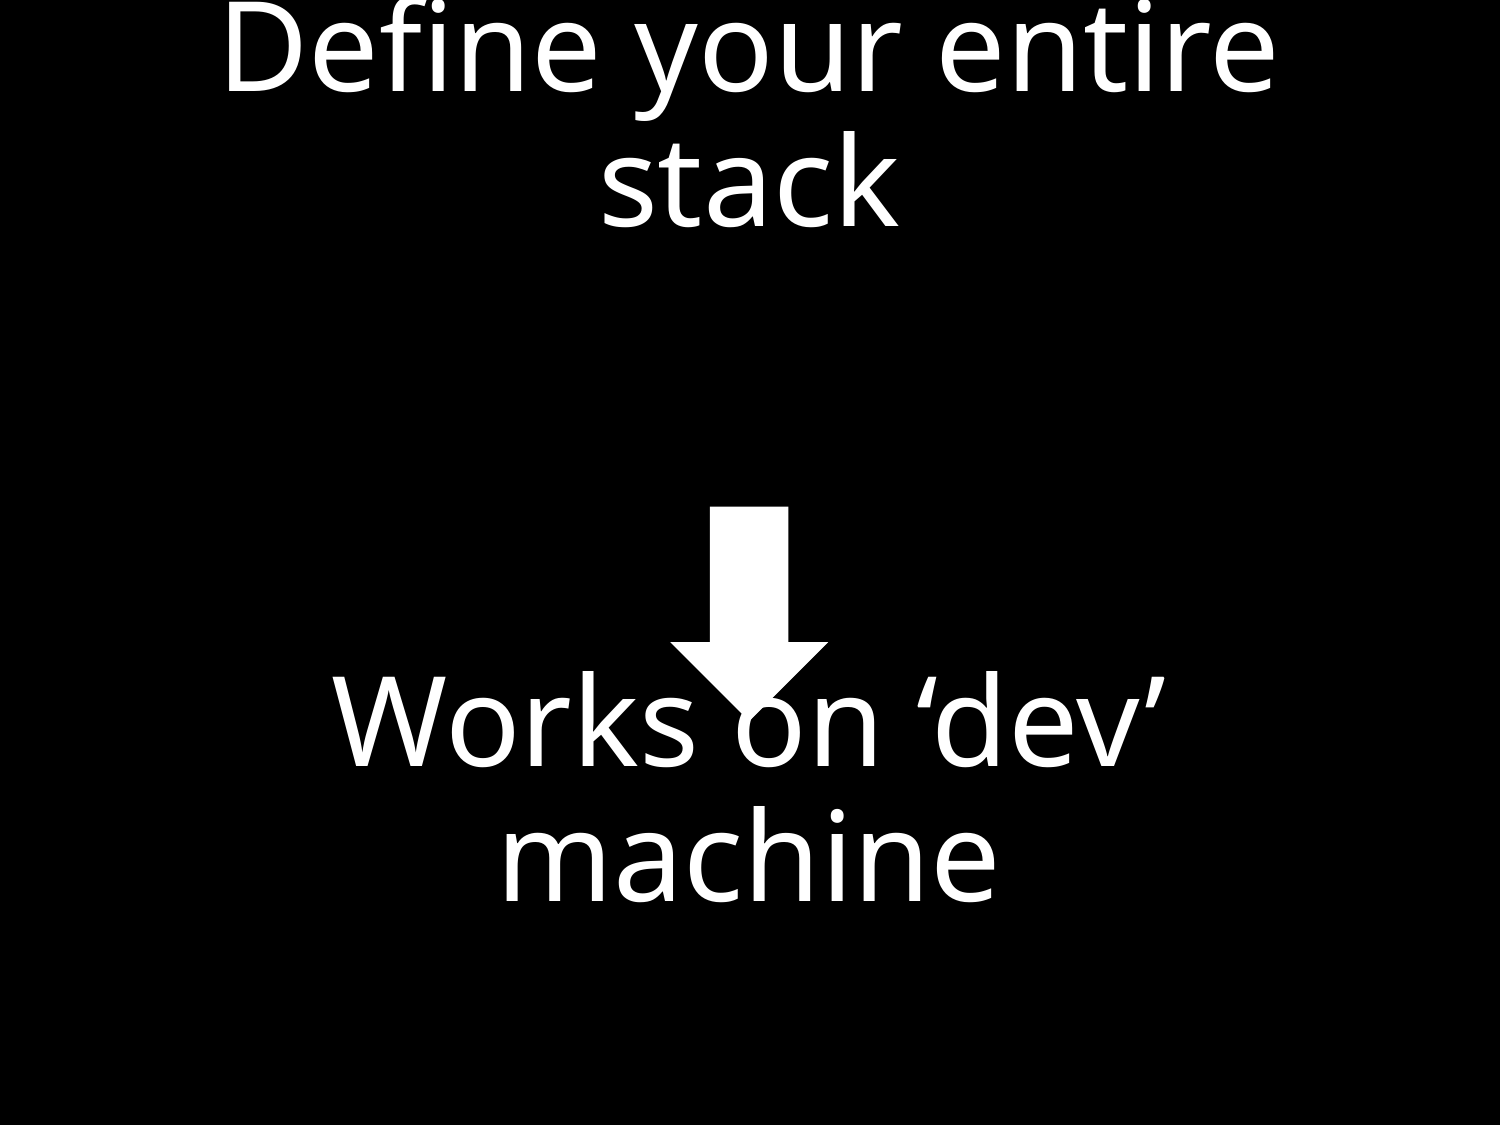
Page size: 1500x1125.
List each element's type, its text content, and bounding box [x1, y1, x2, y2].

title Define your entire stack Works on ‘dev’ machine [102, 184, 1397, 1086]
text_box [670, 506, 829, 722]
